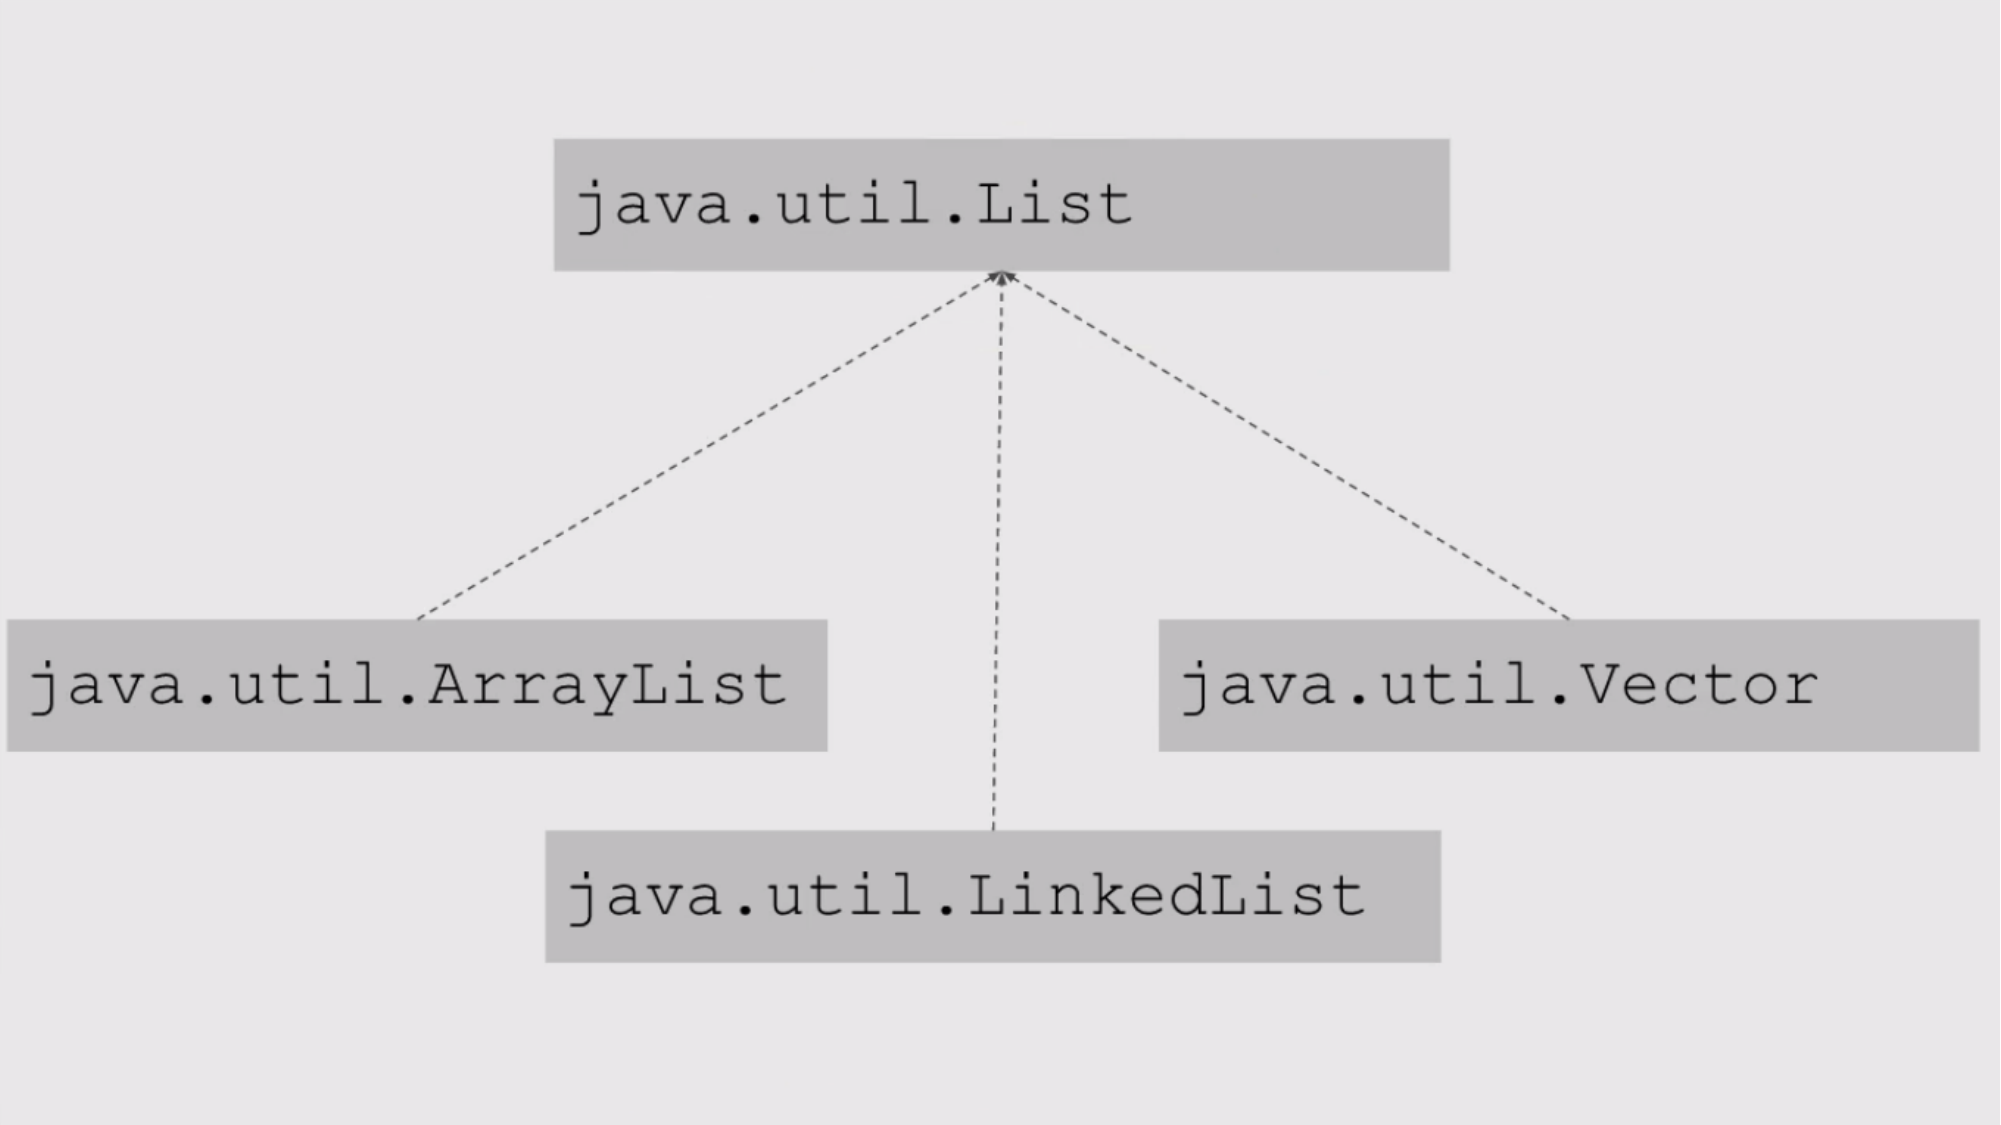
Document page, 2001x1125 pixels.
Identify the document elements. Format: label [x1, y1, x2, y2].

list [0, 0, 2000, 1125]
